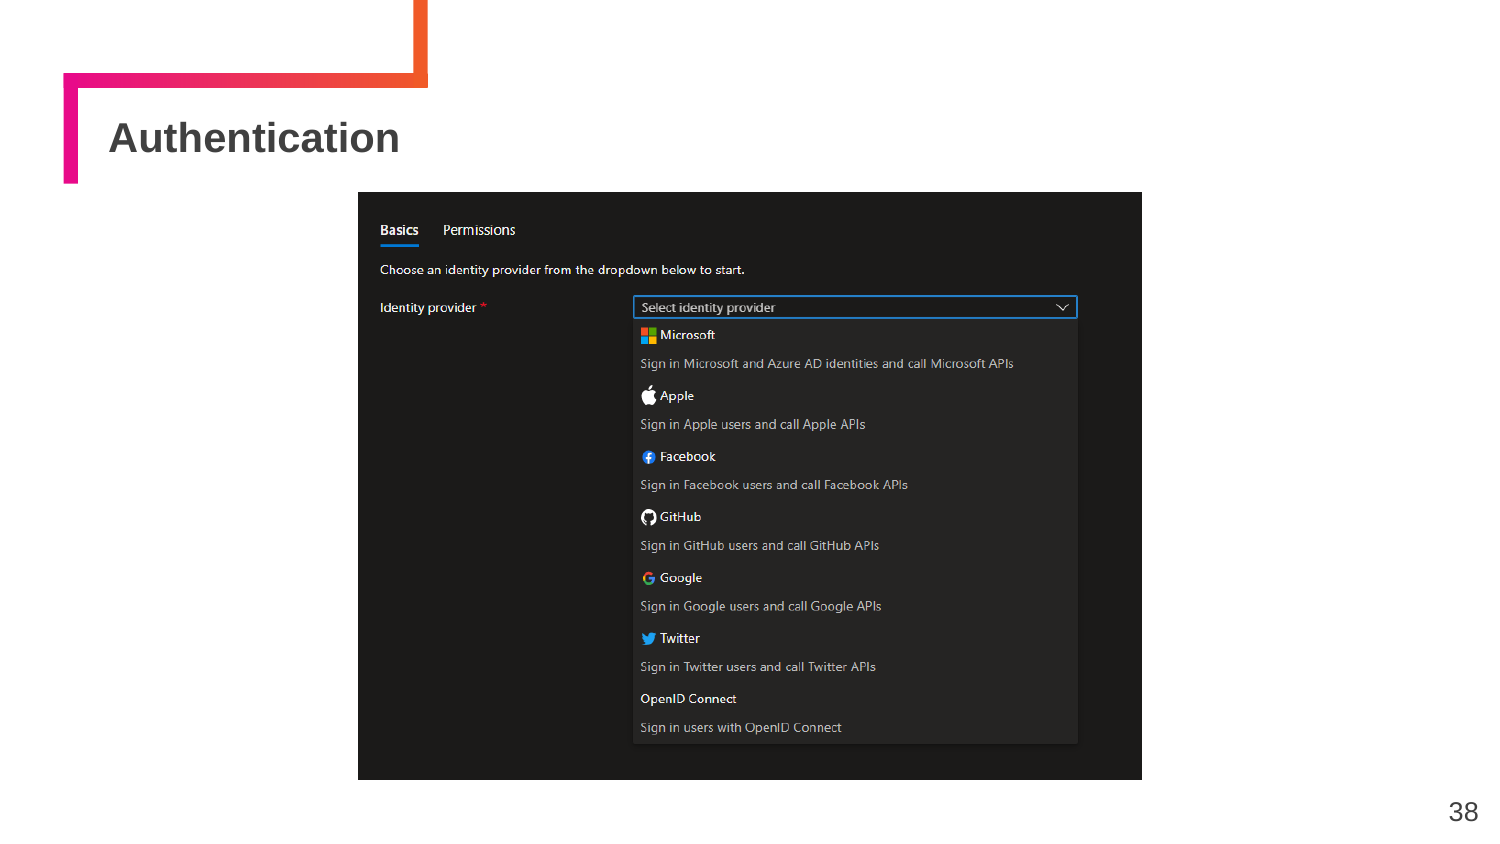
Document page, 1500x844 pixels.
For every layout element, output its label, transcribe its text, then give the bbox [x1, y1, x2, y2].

picture [358, 192, 1142, 780]
title Authentication [100, 117, 1455, 169]
slide_number 38 [1403, 779, 1494, 844]
